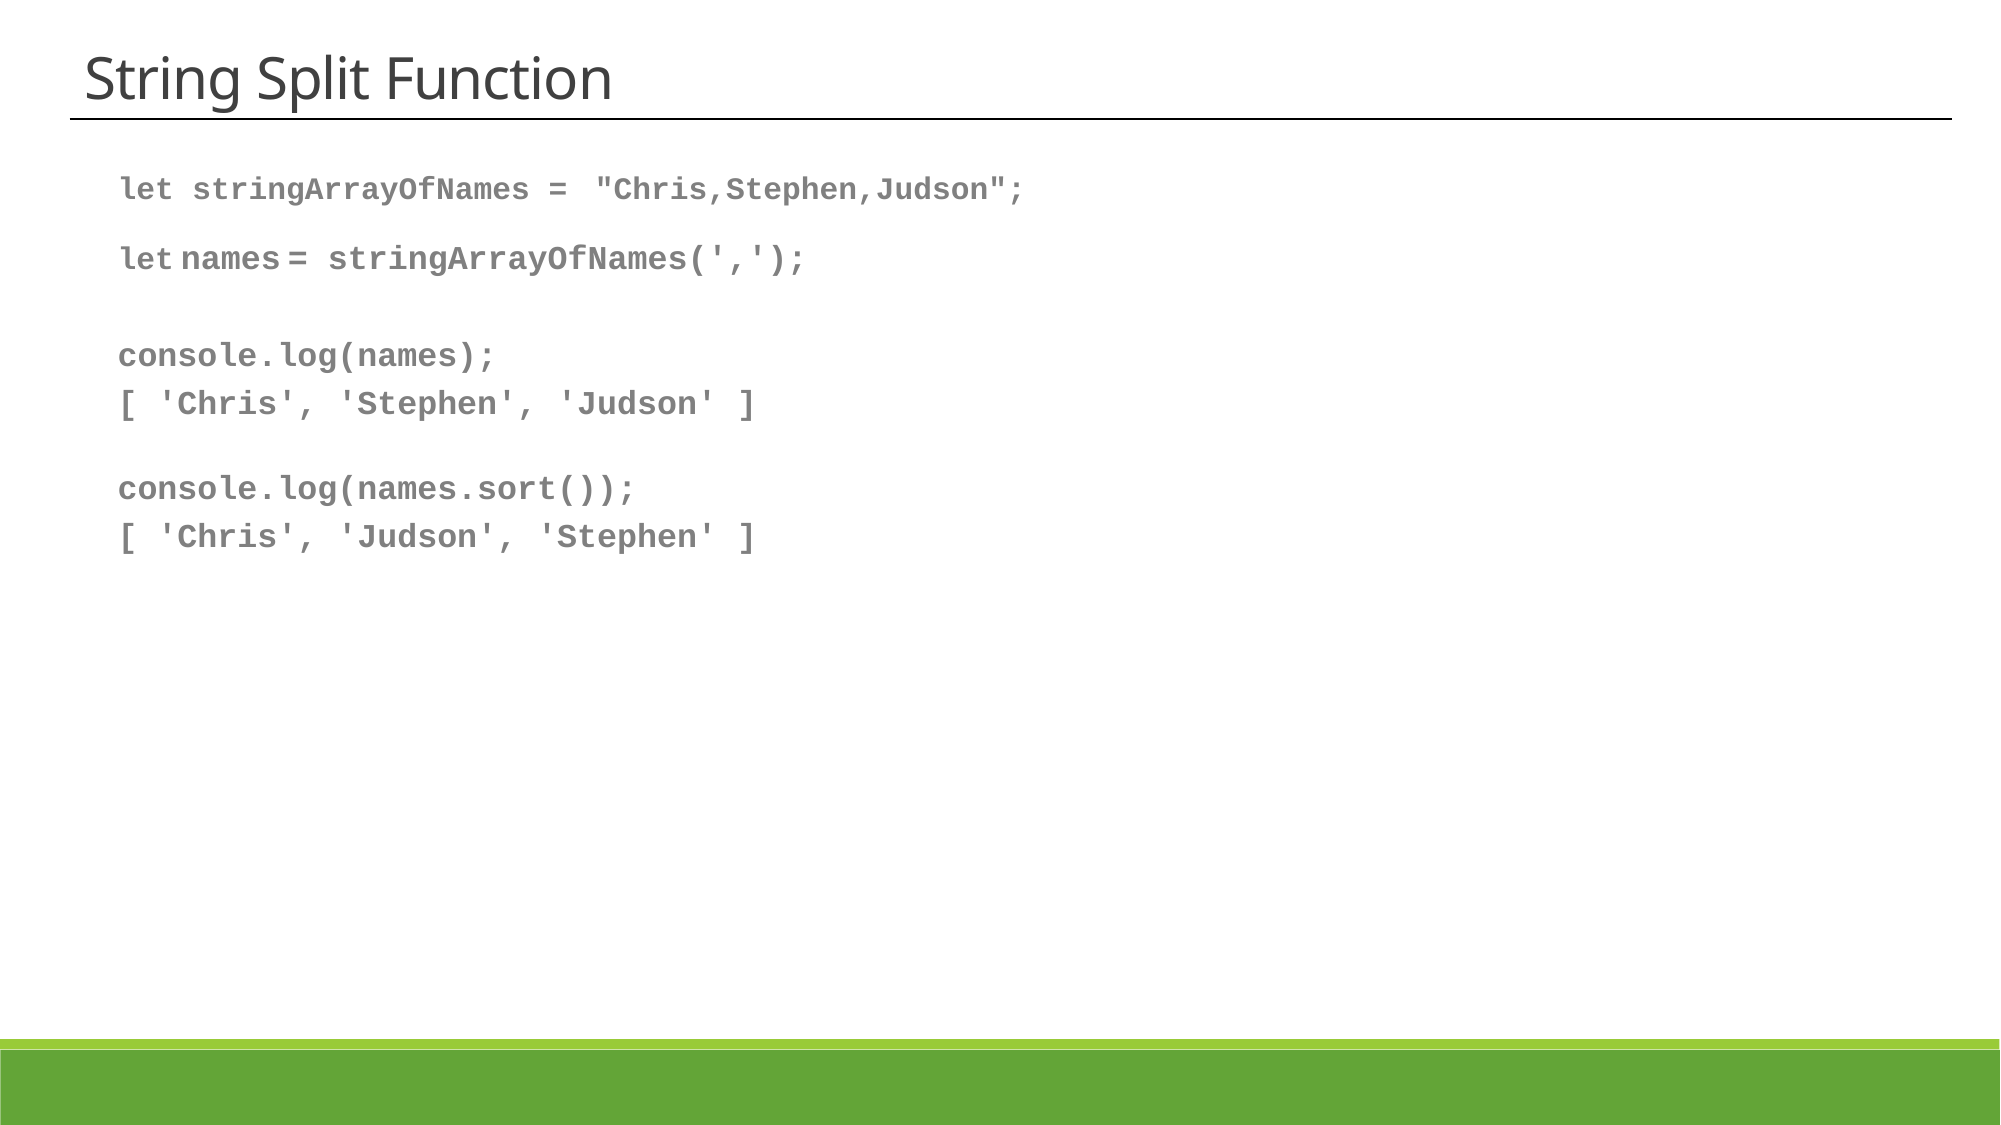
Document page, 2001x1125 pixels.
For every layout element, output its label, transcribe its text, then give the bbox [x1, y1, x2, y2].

text_box String Split Function [69, 0, 1720, 118]
text_box let stringArrayOfNames = "Chris,Stephen,Judson"; let names = stringArrayOfNames(','); console.log(names); [ 'Chris', 'Stephen', 'Judson' ] console.log(names.sort()); [ 'Chris', 'Judson', 'Stephen' ] [69, 124, 1934, 1094]
